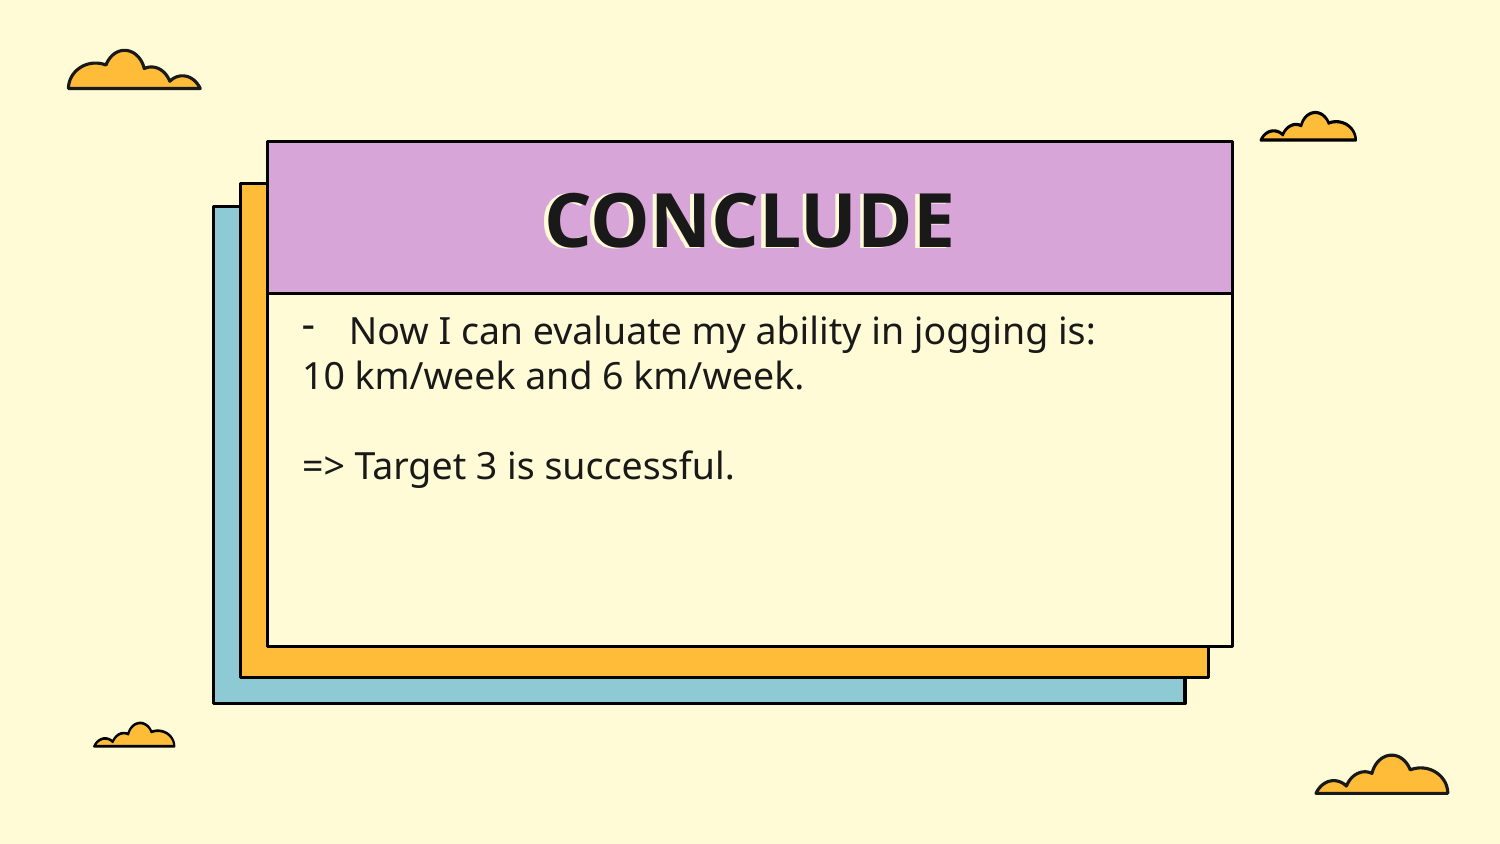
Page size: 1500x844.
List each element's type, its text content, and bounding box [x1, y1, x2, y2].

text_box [1259, 110, 1358, 142]
title CONCLUDE [267, 141, 1233, 294]
subtitle Now I can evaluate my ability in jogging is: 10 km/week and 6 km/week. => Target 3 is successful. [287, 294, 1233, 650]
